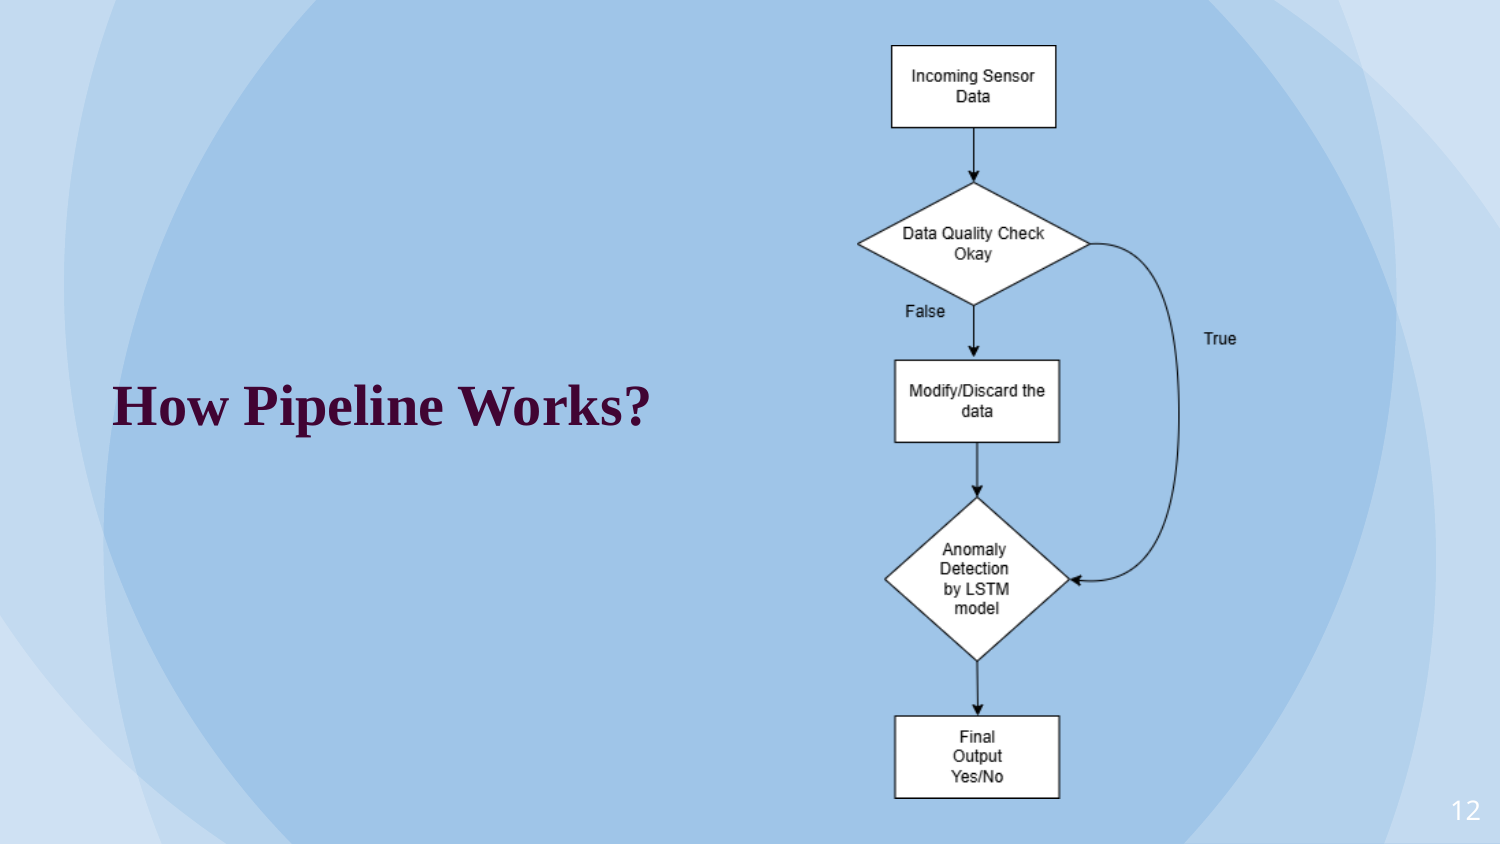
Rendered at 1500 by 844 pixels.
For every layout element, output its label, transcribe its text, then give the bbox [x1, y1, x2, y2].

slide_number 12 [1391, 779, 1482, 844]
text_box How Pipeline Works? [97, 352, 840, 439]
picture [857, 45, 1255, 799]
